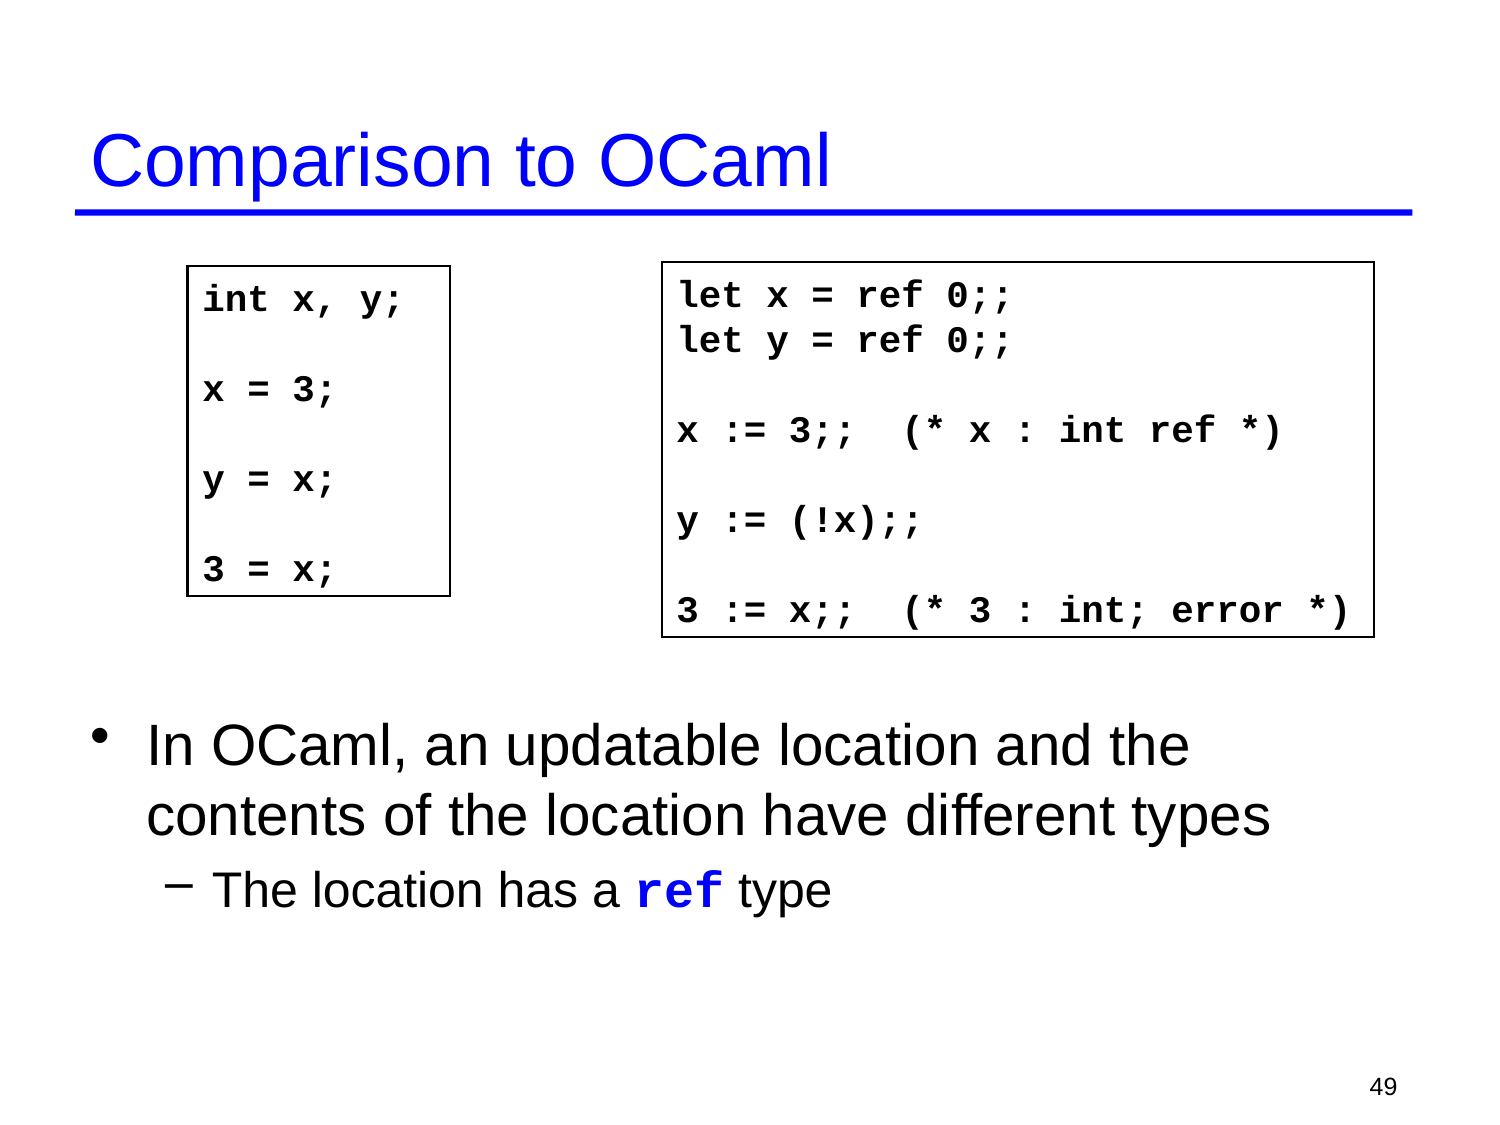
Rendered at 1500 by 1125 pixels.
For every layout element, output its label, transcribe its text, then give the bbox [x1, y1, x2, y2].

text_box let x = ref 0;; let y = ref 0;; x := 3;; (* x : int ref *) y := (!x);; 3 := x;; (* 3 : int; error *) [661, 262, 1375, 638]
list In OCaml, an updatable location and the contents of the location have different types The location has a ref type [74, 699, 1413, 1051]
text_box int x, y; x = 3; y = x; 3 = x; [187, 266, 450, 597]
slide_number 49 [1099, 1062, 1413, 1101]
title Comparison to OCaml [74, 99, 1413, 213]
